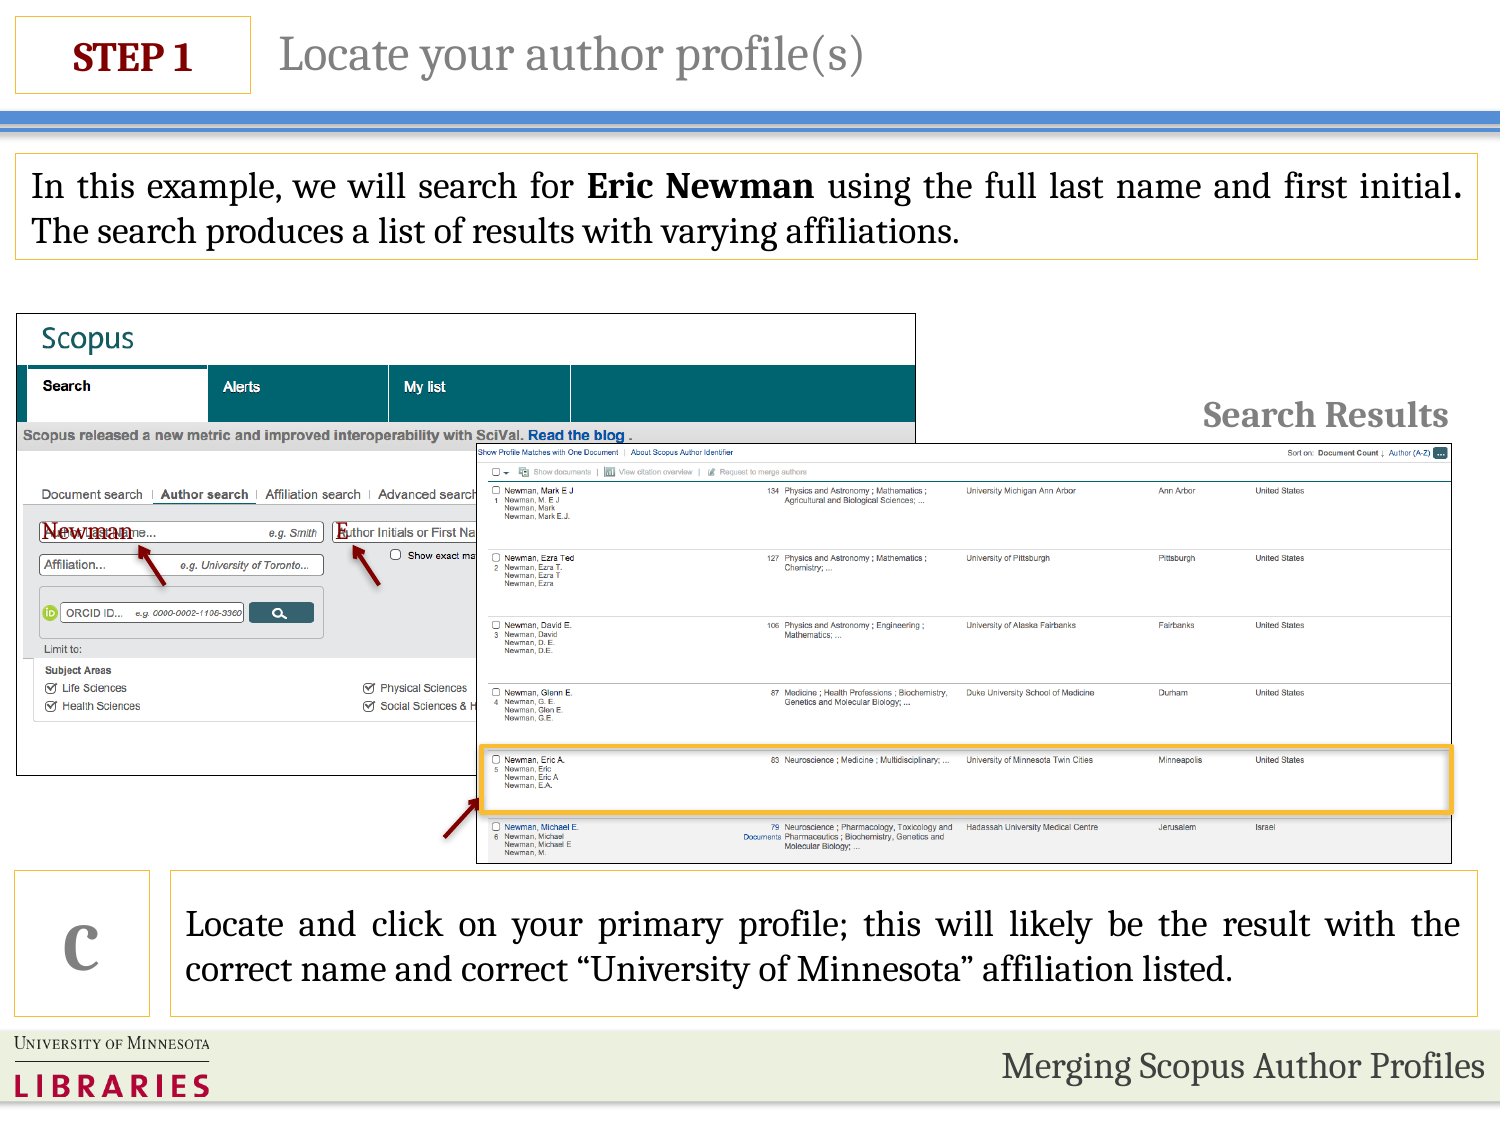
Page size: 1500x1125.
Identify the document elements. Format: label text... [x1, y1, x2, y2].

text_box Merging Scopus Author Profiles [609, 1013, 1500, 1115]
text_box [444, 796, 482, 838]
title Locate your author profile(s) [263, 27, 1422, 74]
text_box Locate and click on your primary profile; this will likely be the result with the correct name and correct “University of Minnesota” affiliation listed. [170, 870, 1478, 1017]
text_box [137, 544, 165, 586]
text_box In this example, we will search for Eric Newman using the full last name and first initial. The search produces a list of results with varying affiliations. [15, 153, 1478, 260]
text_box C [14, 870, 150, 1017]
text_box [352, 544, 380, 586]
text_box STEP 1 [15, 16, 251, 94]
picture [15, 312, 1452, 864]
text_box Search Results [1189, 382, 1480, 443]
text_box [0, 1031, 609, 1102]
picture [13, 1035, 210, 1097]
